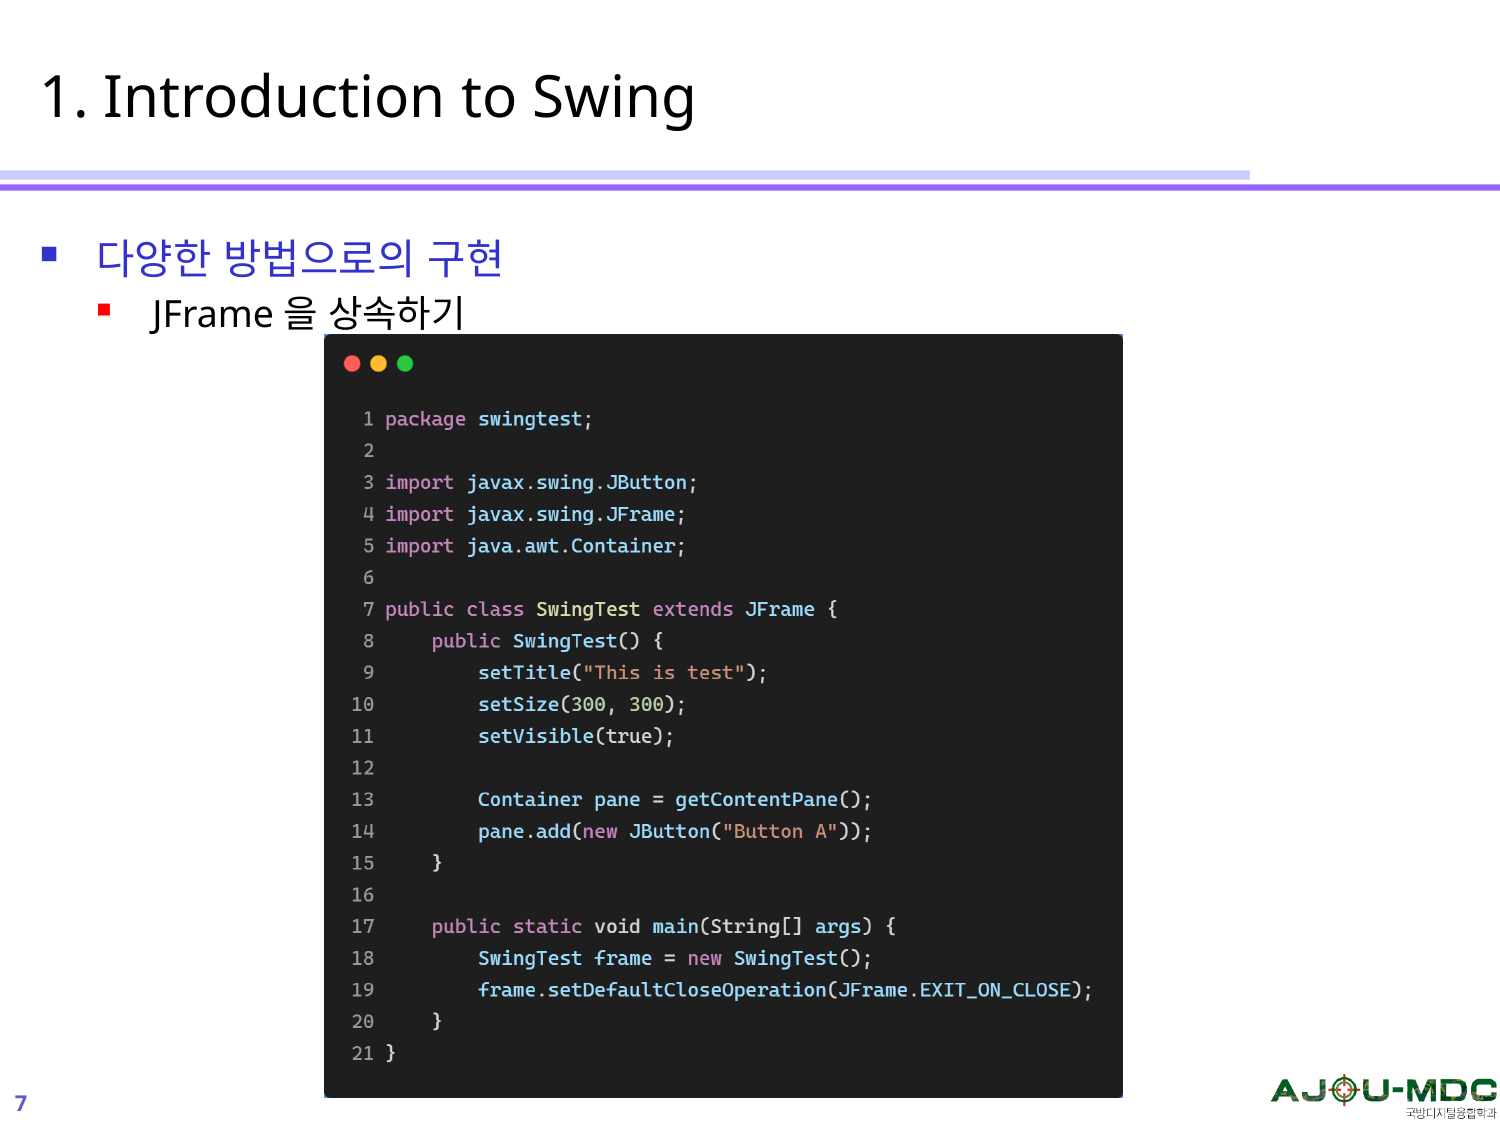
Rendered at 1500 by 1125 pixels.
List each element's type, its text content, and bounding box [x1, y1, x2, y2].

slide_number 7 [0, 1082, 138, 1125]
list 다양한 방법으로의 구현 JFrame을 상속하기 [24, 224, 1475, 1035]
picture [1268, 1072, 1500, 1122]
picture [324, 333, 1123, 1098]
title 1. Introduction to Swing [24, 26, 1475, 163]
